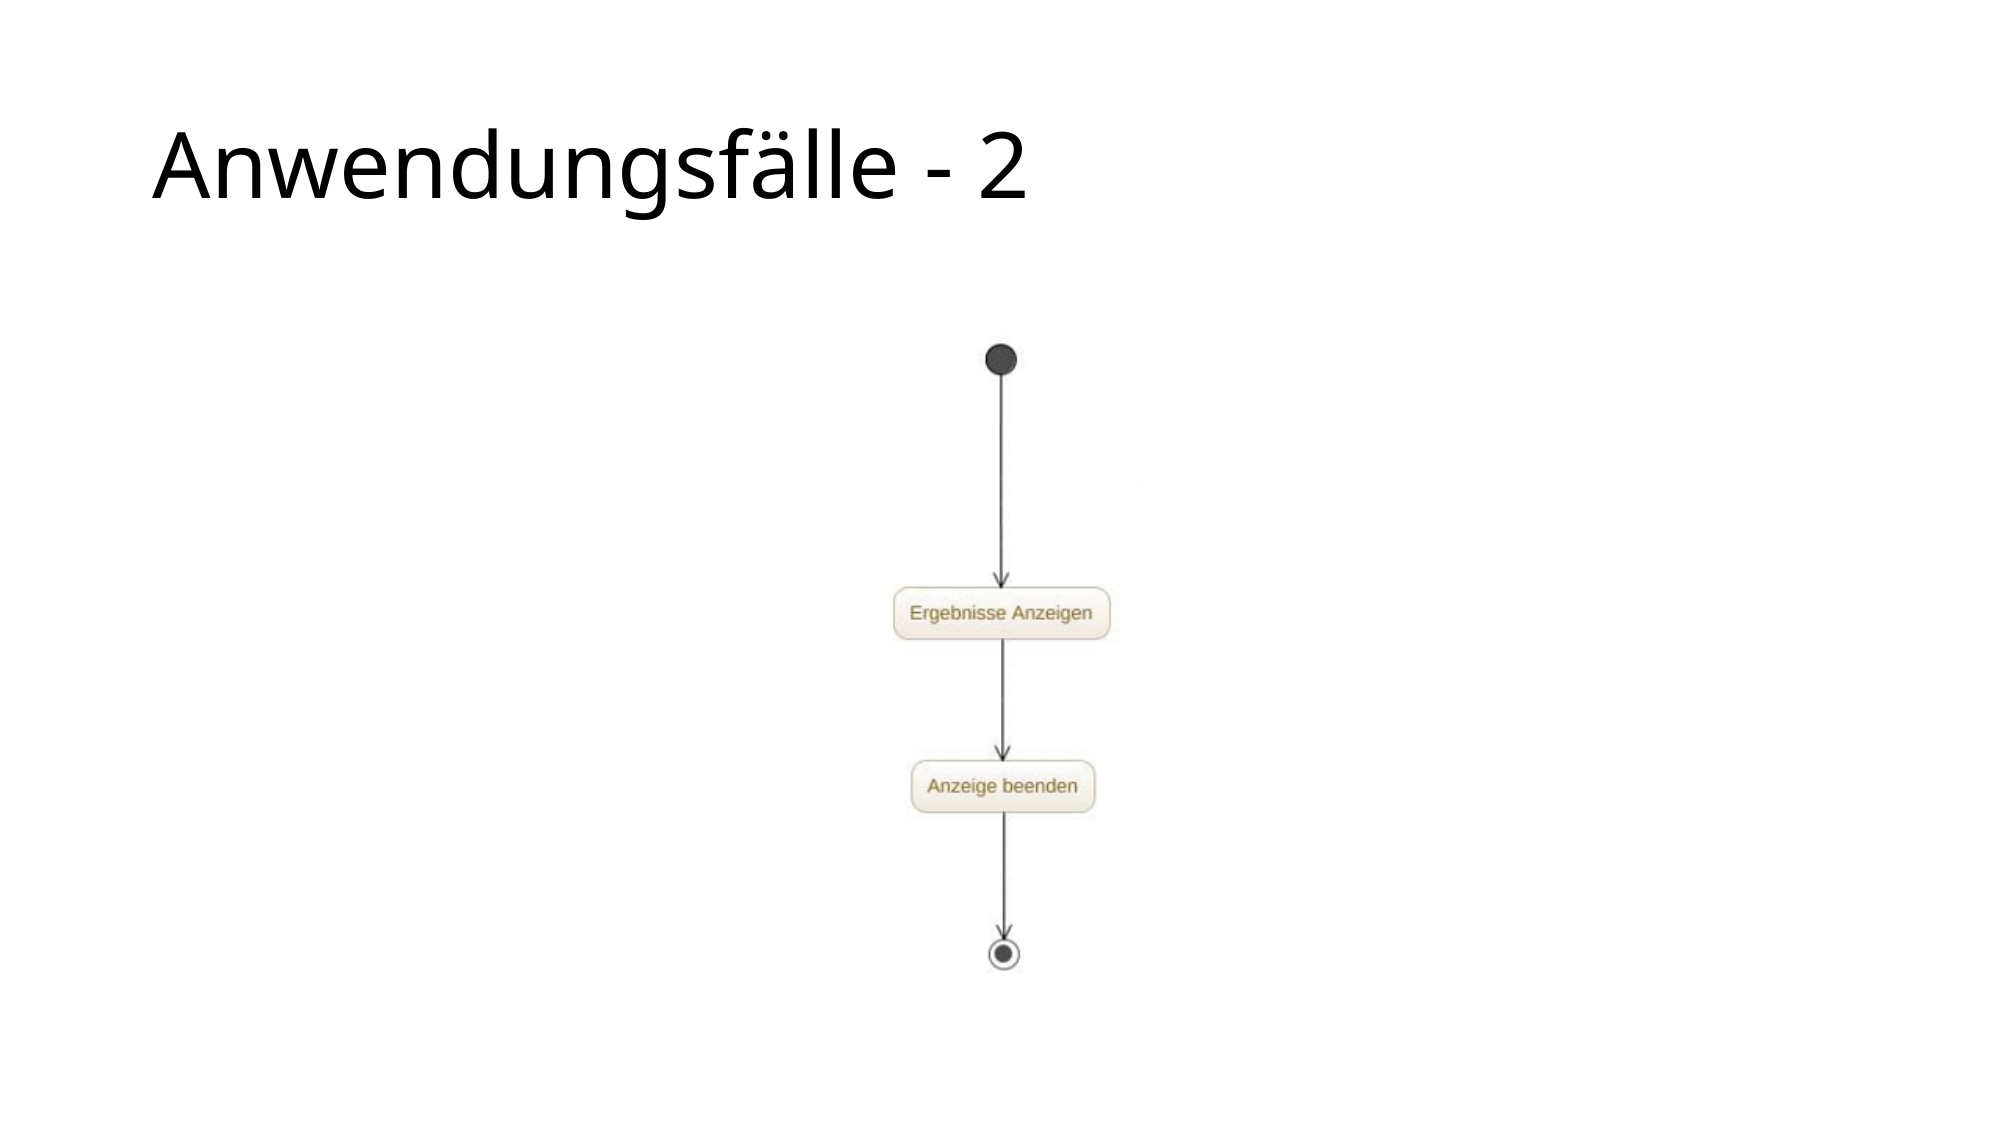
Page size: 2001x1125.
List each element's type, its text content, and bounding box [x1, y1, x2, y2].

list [834, 300, 1166, 1013]
title Anwendungsfälle - 2 [137, 59, 1863, 278]
